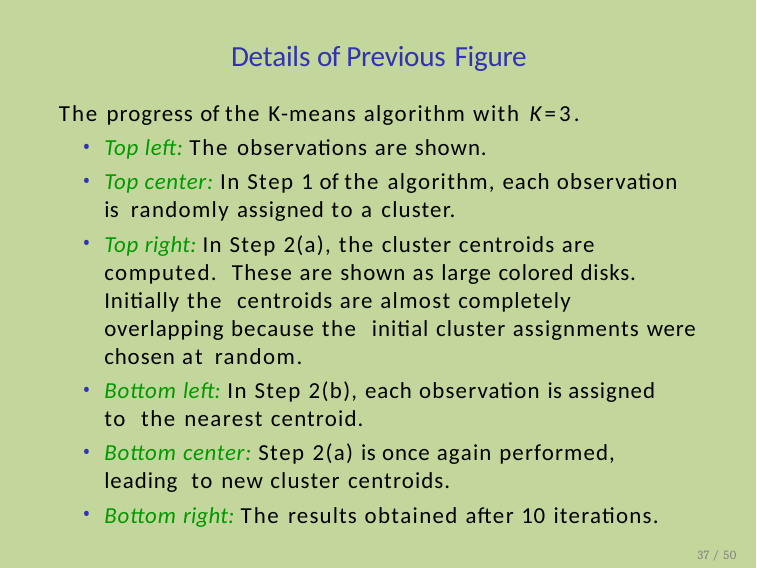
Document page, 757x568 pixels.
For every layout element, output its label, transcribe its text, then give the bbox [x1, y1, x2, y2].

title Details of Previous Figure [208, 34, 548, 89]
text_box The progress of the K-means algorithm with K=3. Top left: The observations are shown. Top center: In Step 1 of the algorithm, each observation is randomly assigned to a cluster. Top right: In Step 2(a), the cluster centroids are computed. These are shown as large colored disks. Initially the centroids are almost completely overlapping because the initial cluster assignments were chosen at random. Bottom left: In Step 2(b), each observation is assigned to the nearest centroid. Bottom center: Step 2(a) is once again performed, leading to new cluster centroids. Bottom right: The results obtained after 10 iterations. [56, 89, 699, 528]
slide_number 37 / 50 [691, 548, 743, 568]
